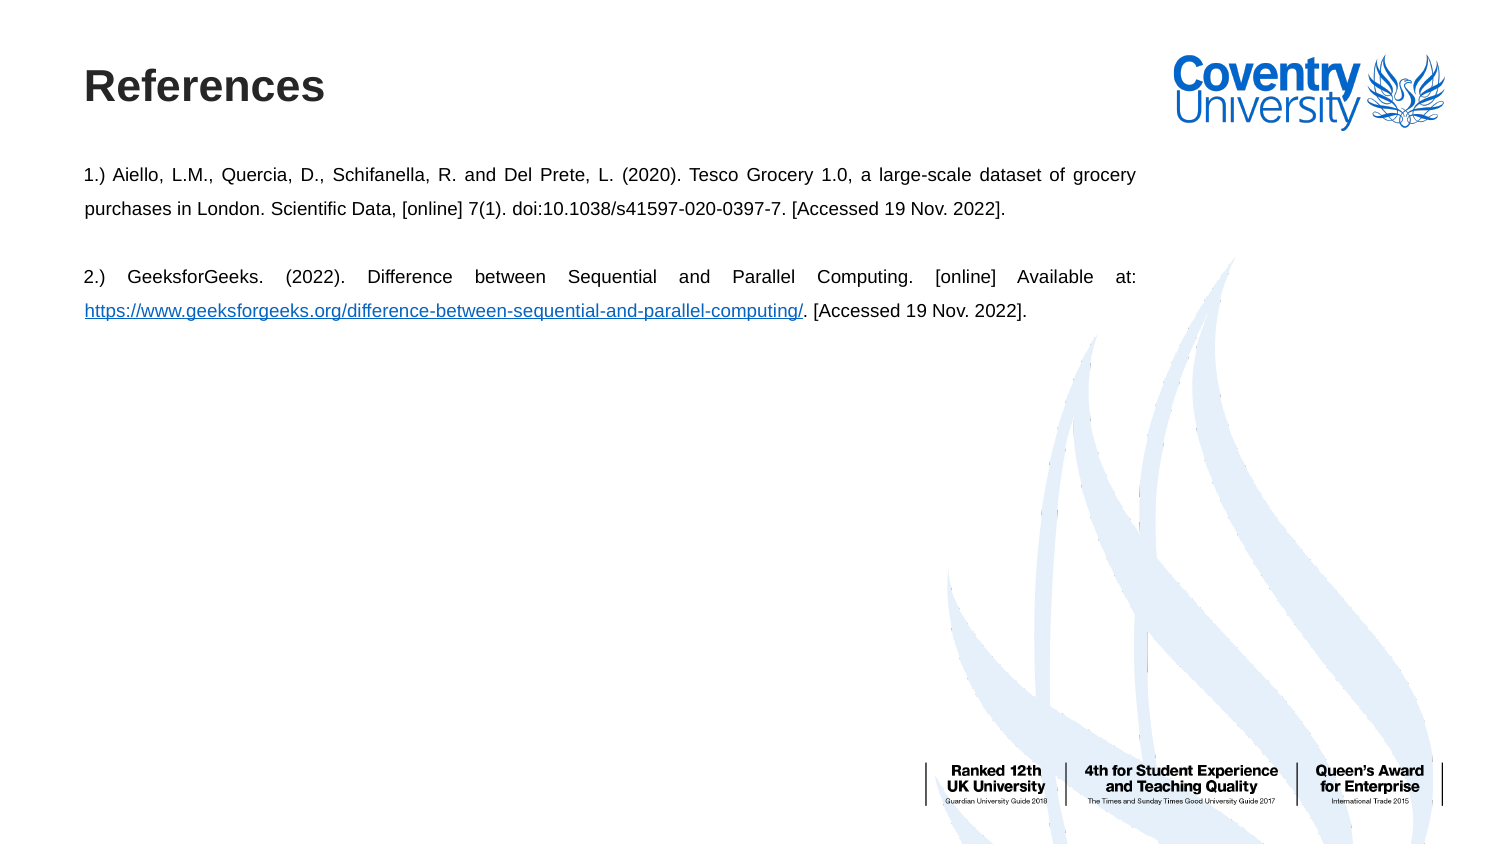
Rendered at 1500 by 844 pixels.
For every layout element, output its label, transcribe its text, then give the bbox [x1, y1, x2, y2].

picture [1169, 52, 1450, 132]
text_box 1.) Aiello, L.M., Quercia, D., Schifanella, R. and Del Prete, L. (2020). Tesco Grocery 1.0, a large-scale dataset of grocery purchases in London. Scientific Data, [online] 7(1). doi:10.1038/s41597-020-0397-7. [Accessed 19 Nov. 2022]. 2.) GeeksforGeeks. (2022). Difference between Sequential and Parallel Computing. [online] Available at: https://www.geeksforgeeks.org/difference-between-sequential-and-parallel-computing/. [Accessed 19 Nov. 2022]. [68, 144, 1151, 383]
title References [68, 55, 1363, 119]
picture [900, 256, 1468, 844]
